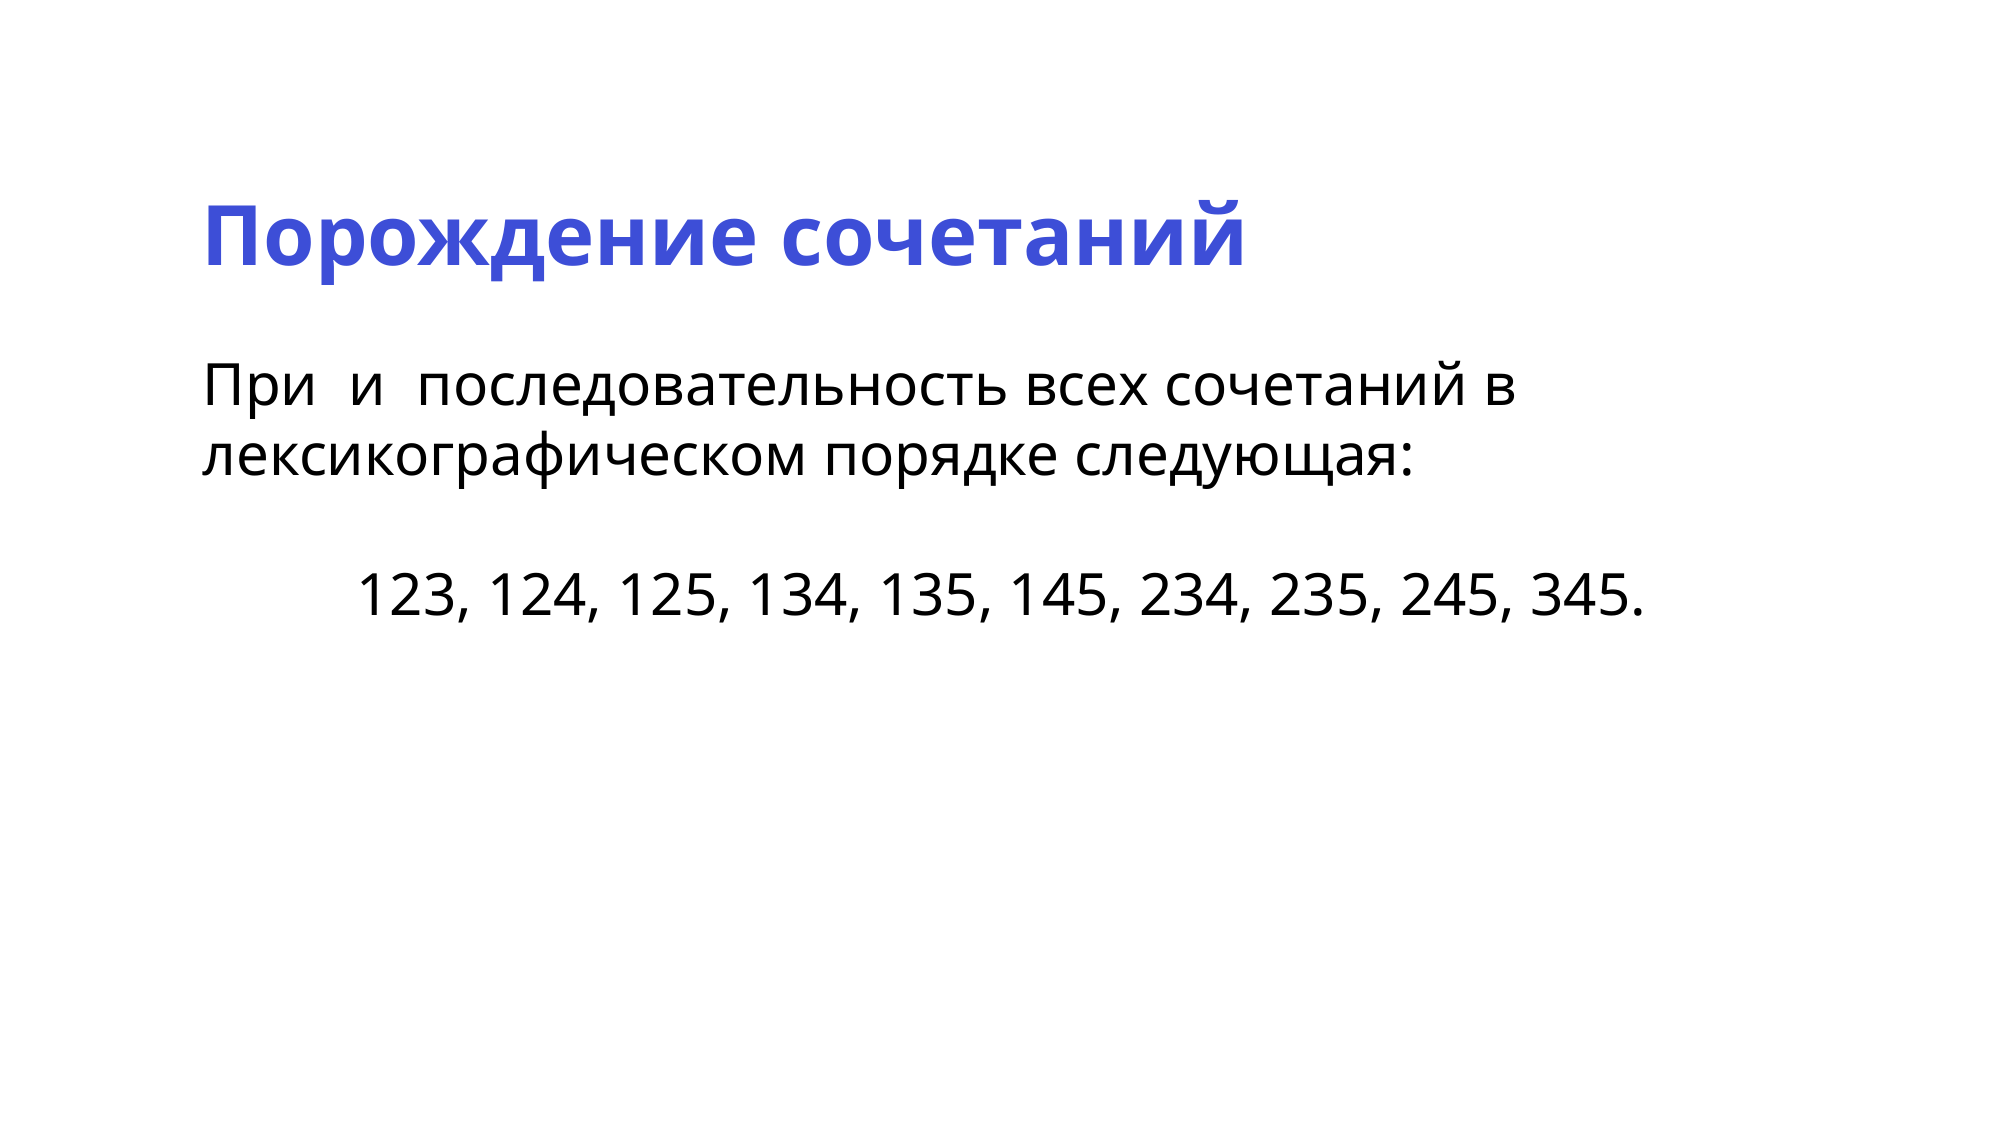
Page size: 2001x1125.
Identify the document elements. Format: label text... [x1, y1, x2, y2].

text_box Порождение сочетаний [186, 186, 1816, 316]
text_box [31, 316, 1899, 571]
